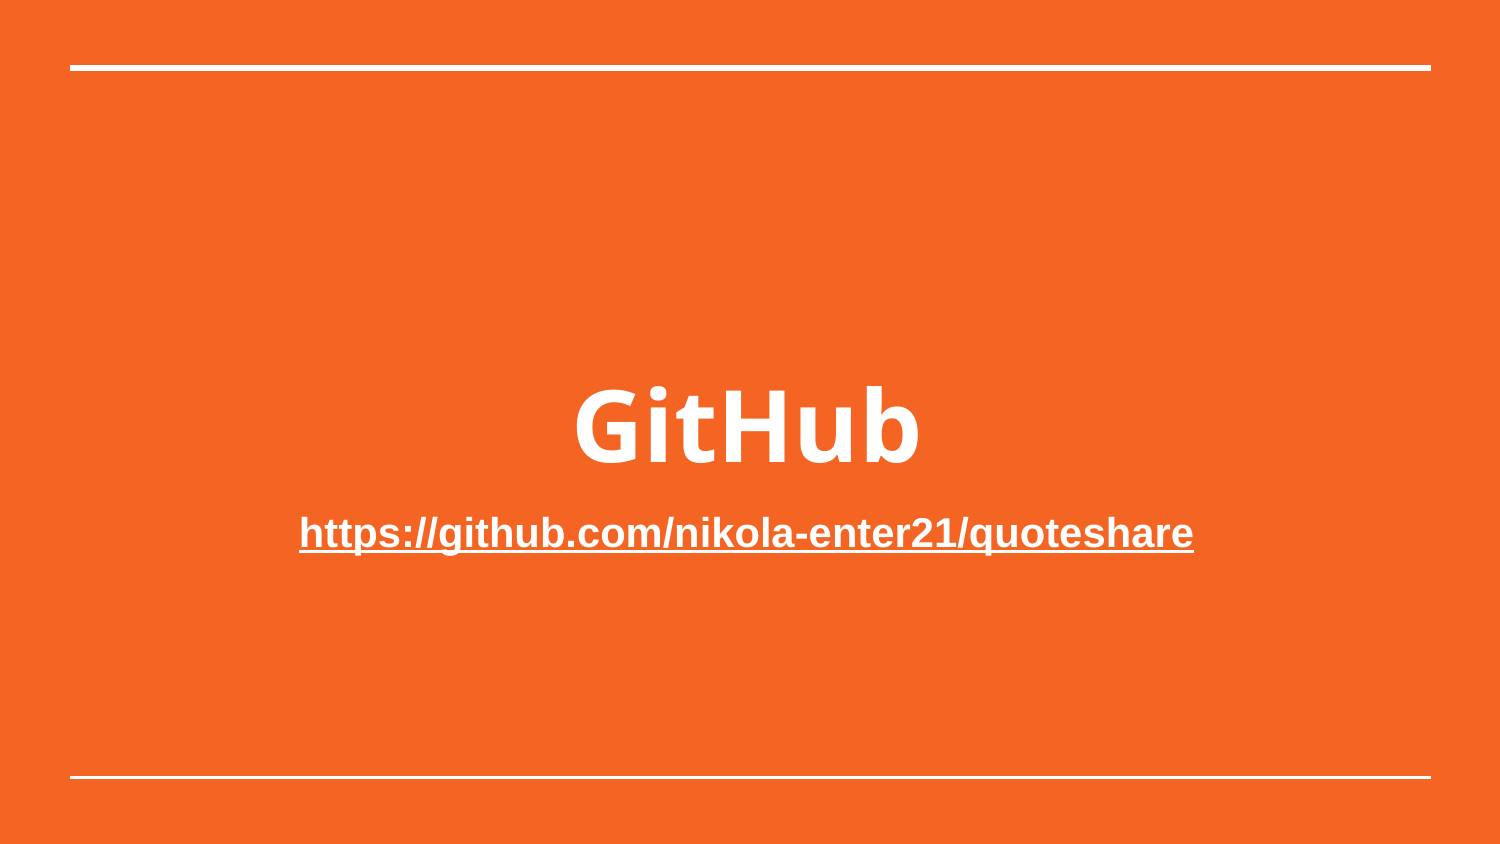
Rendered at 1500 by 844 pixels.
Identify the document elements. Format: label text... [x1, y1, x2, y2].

title GitHub [66, 296, 1428, 550]
text_box https://github.com/nikola-enter21/quoteshare [283, 491, 1238, 572]
